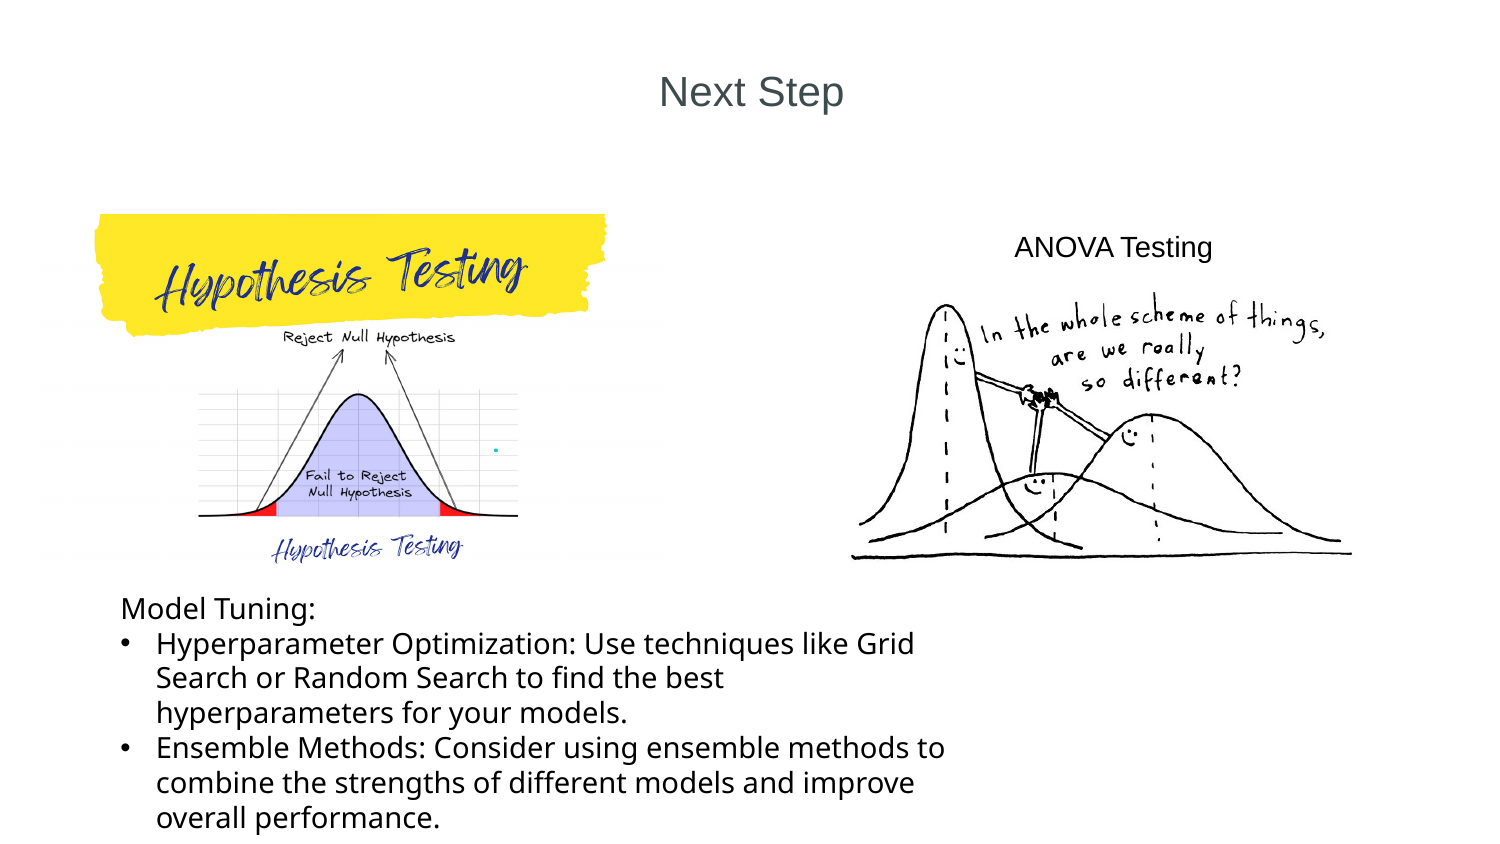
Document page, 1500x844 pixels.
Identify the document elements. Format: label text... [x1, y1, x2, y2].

picture [836, 281, 1381, 583]
text_box ANOVA Testing [999, 221, 1500, 271]
picture [39, 214, 664, 583]
text_box Model Tuning: Hyperparameter Optimization: Use techniques like Grid Search or Random Search to find the best hyperparameters for your models. Ensemble Methods: Consider using ensemble methods to combine the strengths of different models and improve overall performance. [105, 582, 981, 843]
list Next Step [39, 41, 1464, 131]
